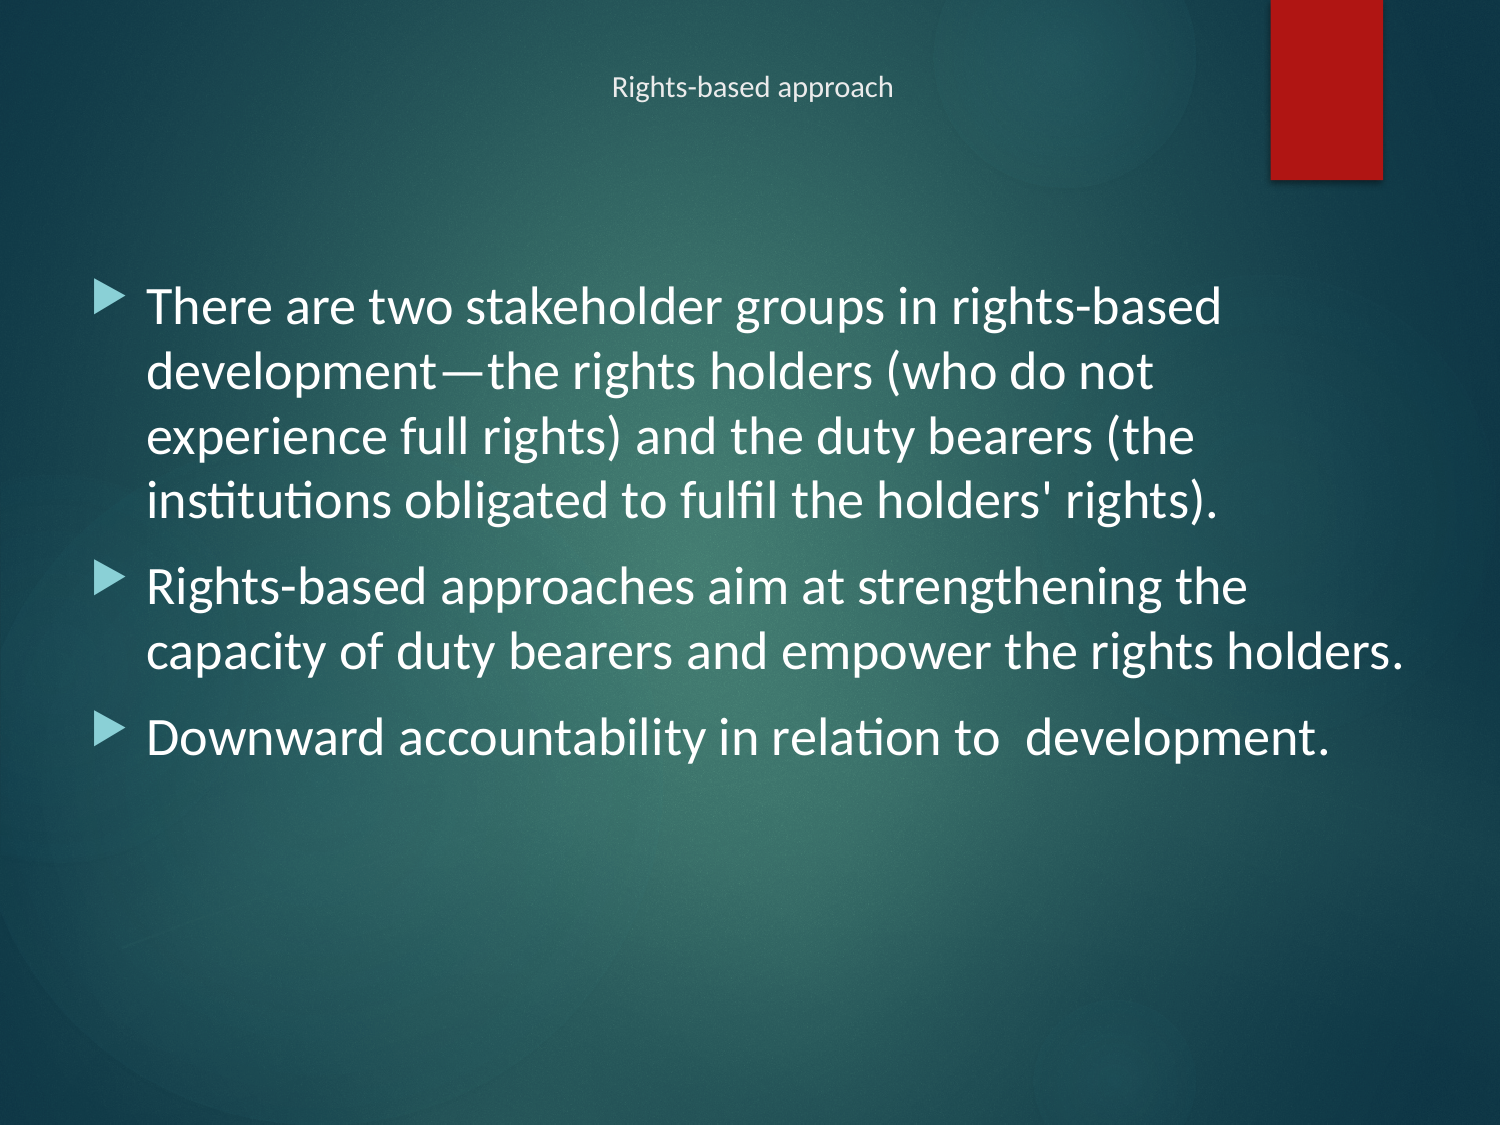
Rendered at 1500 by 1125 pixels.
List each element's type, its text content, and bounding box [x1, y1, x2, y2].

list There are two stakeholder groups in rights-based development—the rights holders (who do not experience full rights) and the duty bearers (the institutions obligated to fulfil the holders' rights). Rights-based approaches aim at strengthening the capacity of duty bearers and empower the rights holders. Downward accountability in relation to development. [75, 262, 1425, 906]
title Rights-based approach [77, 59, 1428, 176]
